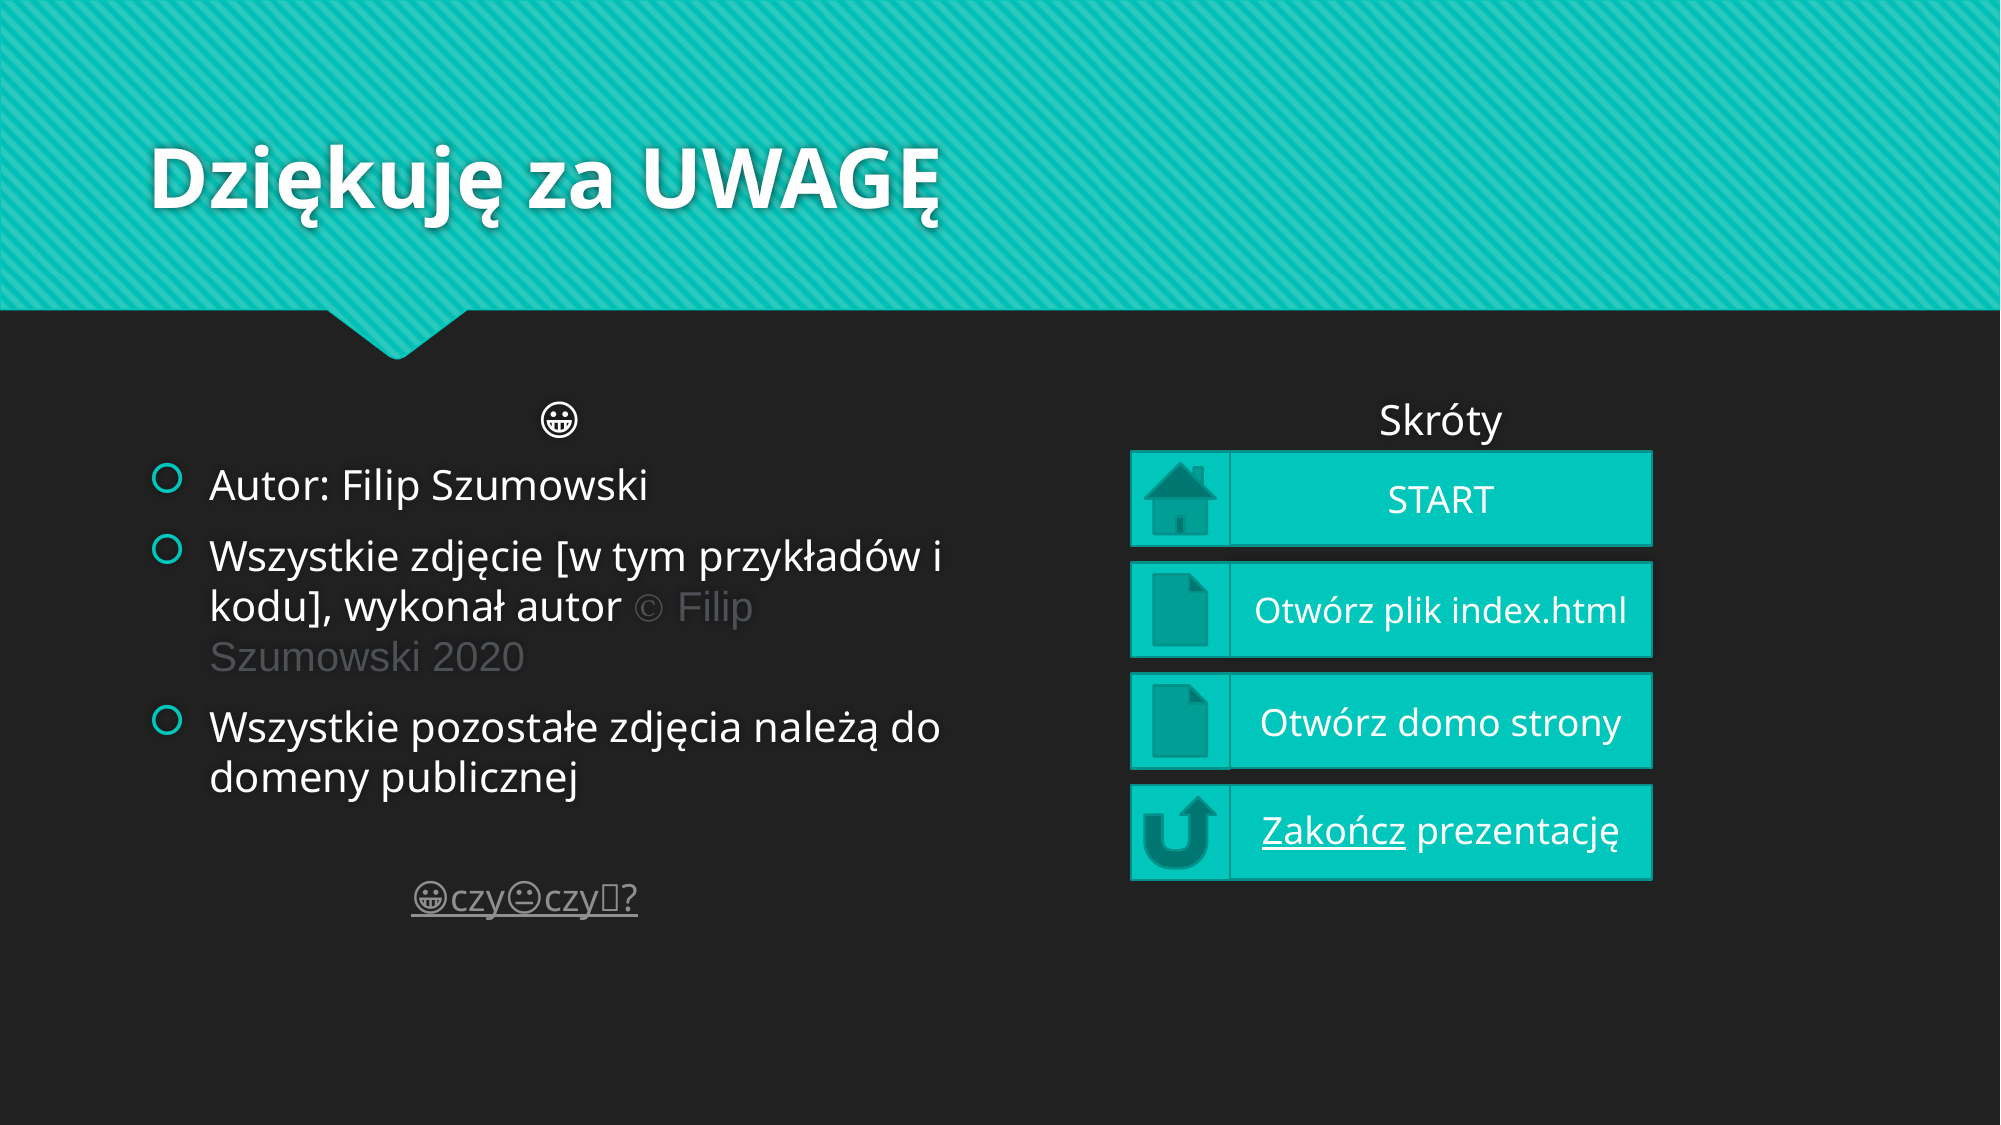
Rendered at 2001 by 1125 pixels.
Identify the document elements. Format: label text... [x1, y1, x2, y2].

text_box [1130, 784, 1231, 881]
text_box 😀czy😐czy🙁? [396, 866, 861, 933]
text_box [1130, 450, 1231, 547]
text_box Zakończ prezentację [1231, 784, 1653, 881]
text_box Otwórz domo strony [1231, 672, 1653, 769]
title Dziękuję za UWAGĘ [132, 73, 1868, 233]
list Skróty [1014, 356, 1868, 452]
text_box [1130, 561, 1231, 658]
list 😀 [133, 356, 985, 445]
list Otwórz plik index.html [1231, 561, 1653, 658]
text_box [1130, 672, 1231, 770]
text_box START [1231, 450, 1653, 547]
list Autor: Filip Szumowski Wszystkie zdjęcie [w tym przykładów i kodu], wykonał autor Ⓒ Filip Szumowski 2020 Wszystkie pozostałe zdjęcia należą do domeny publicznej [133, 451, 985, 962]
